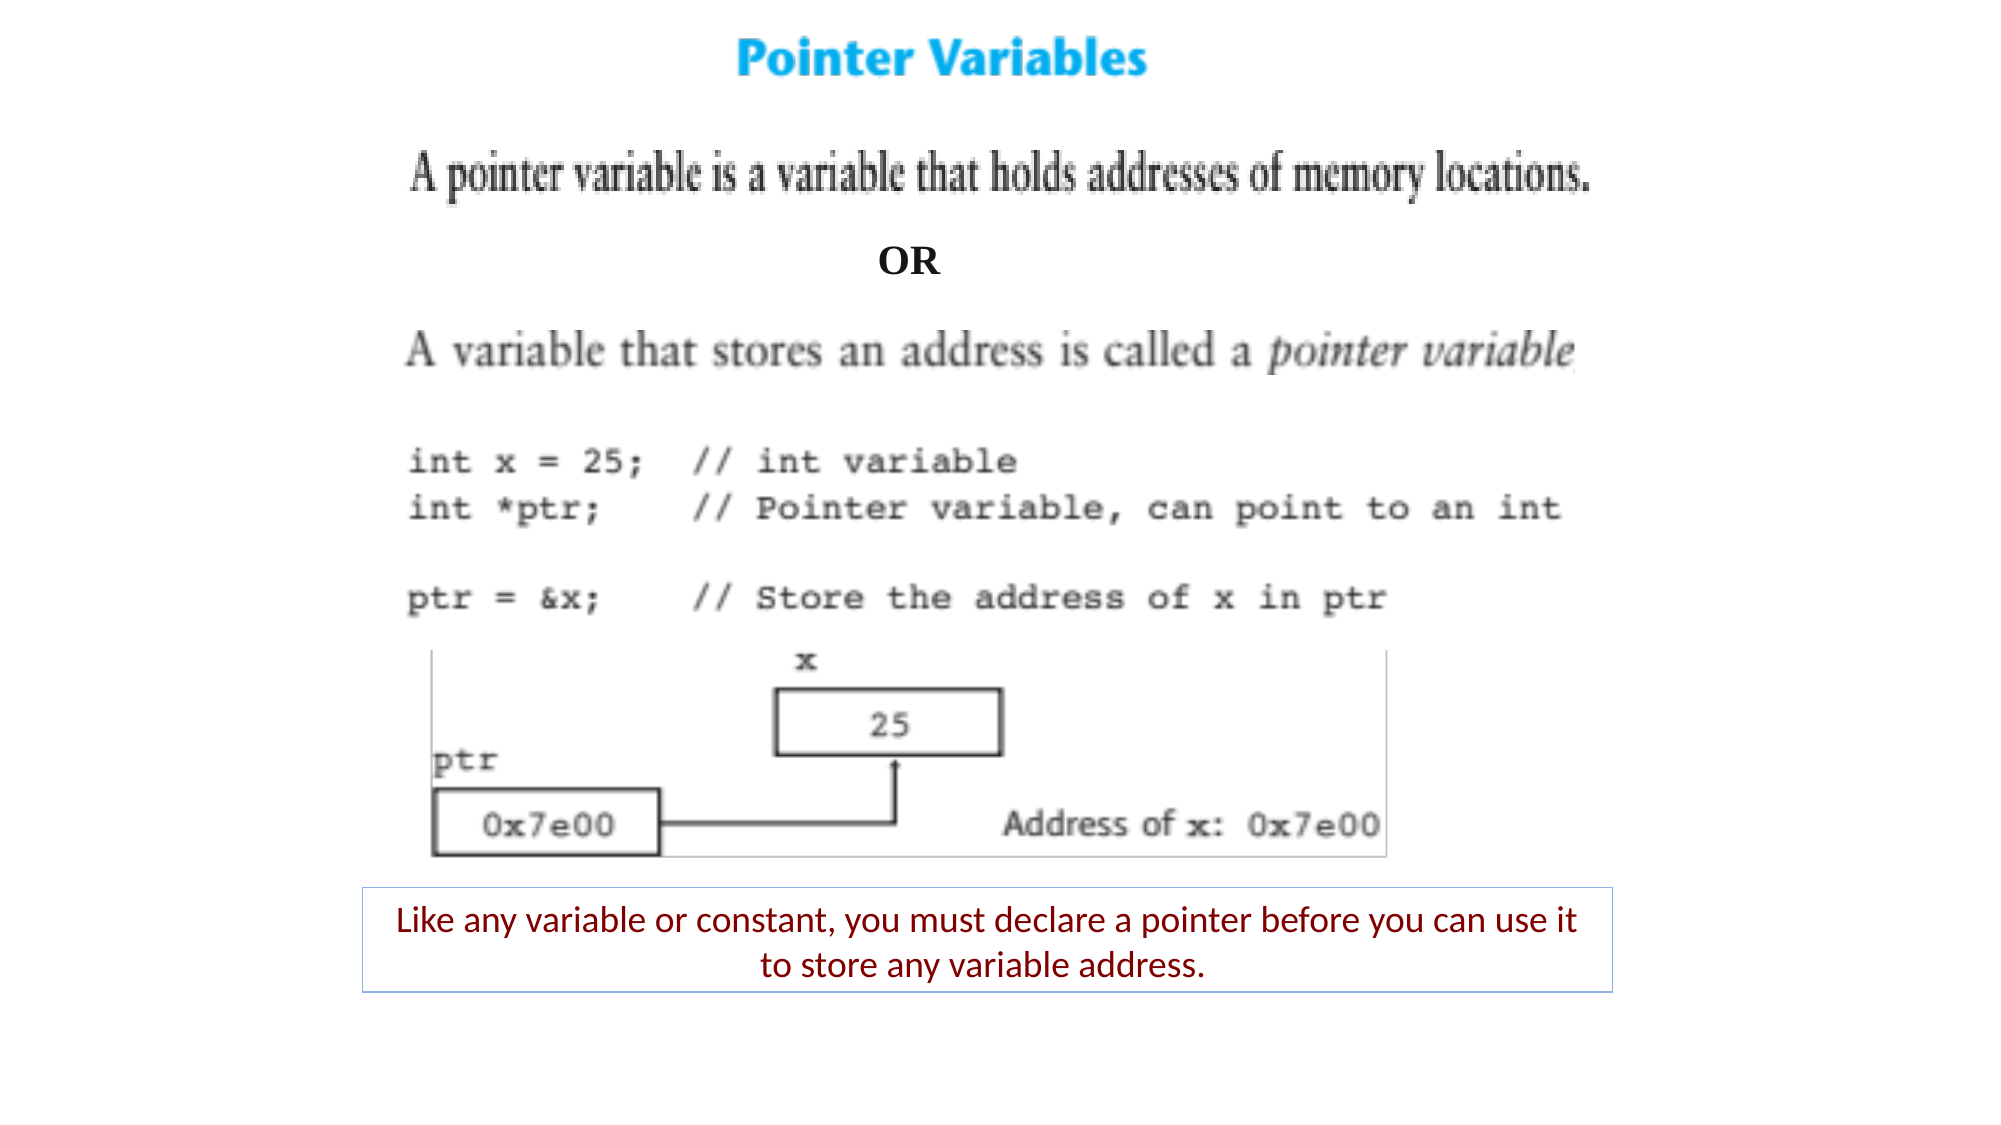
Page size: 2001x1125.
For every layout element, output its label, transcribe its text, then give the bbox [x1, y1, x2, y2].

text_box Like any variable or constant, you must declare a pointer before you can use it to store any variable address. [362, 887, 1613, 993]
picture [724, 24, 1163, 97]
picture [399, 424, 1575, 625]
picture [399, 330, 1575, 375]
picture [412, 649, 1388, 876]
text_box OR [862, 224, 956, 290]
picture [399, 149, 1600, 213]
